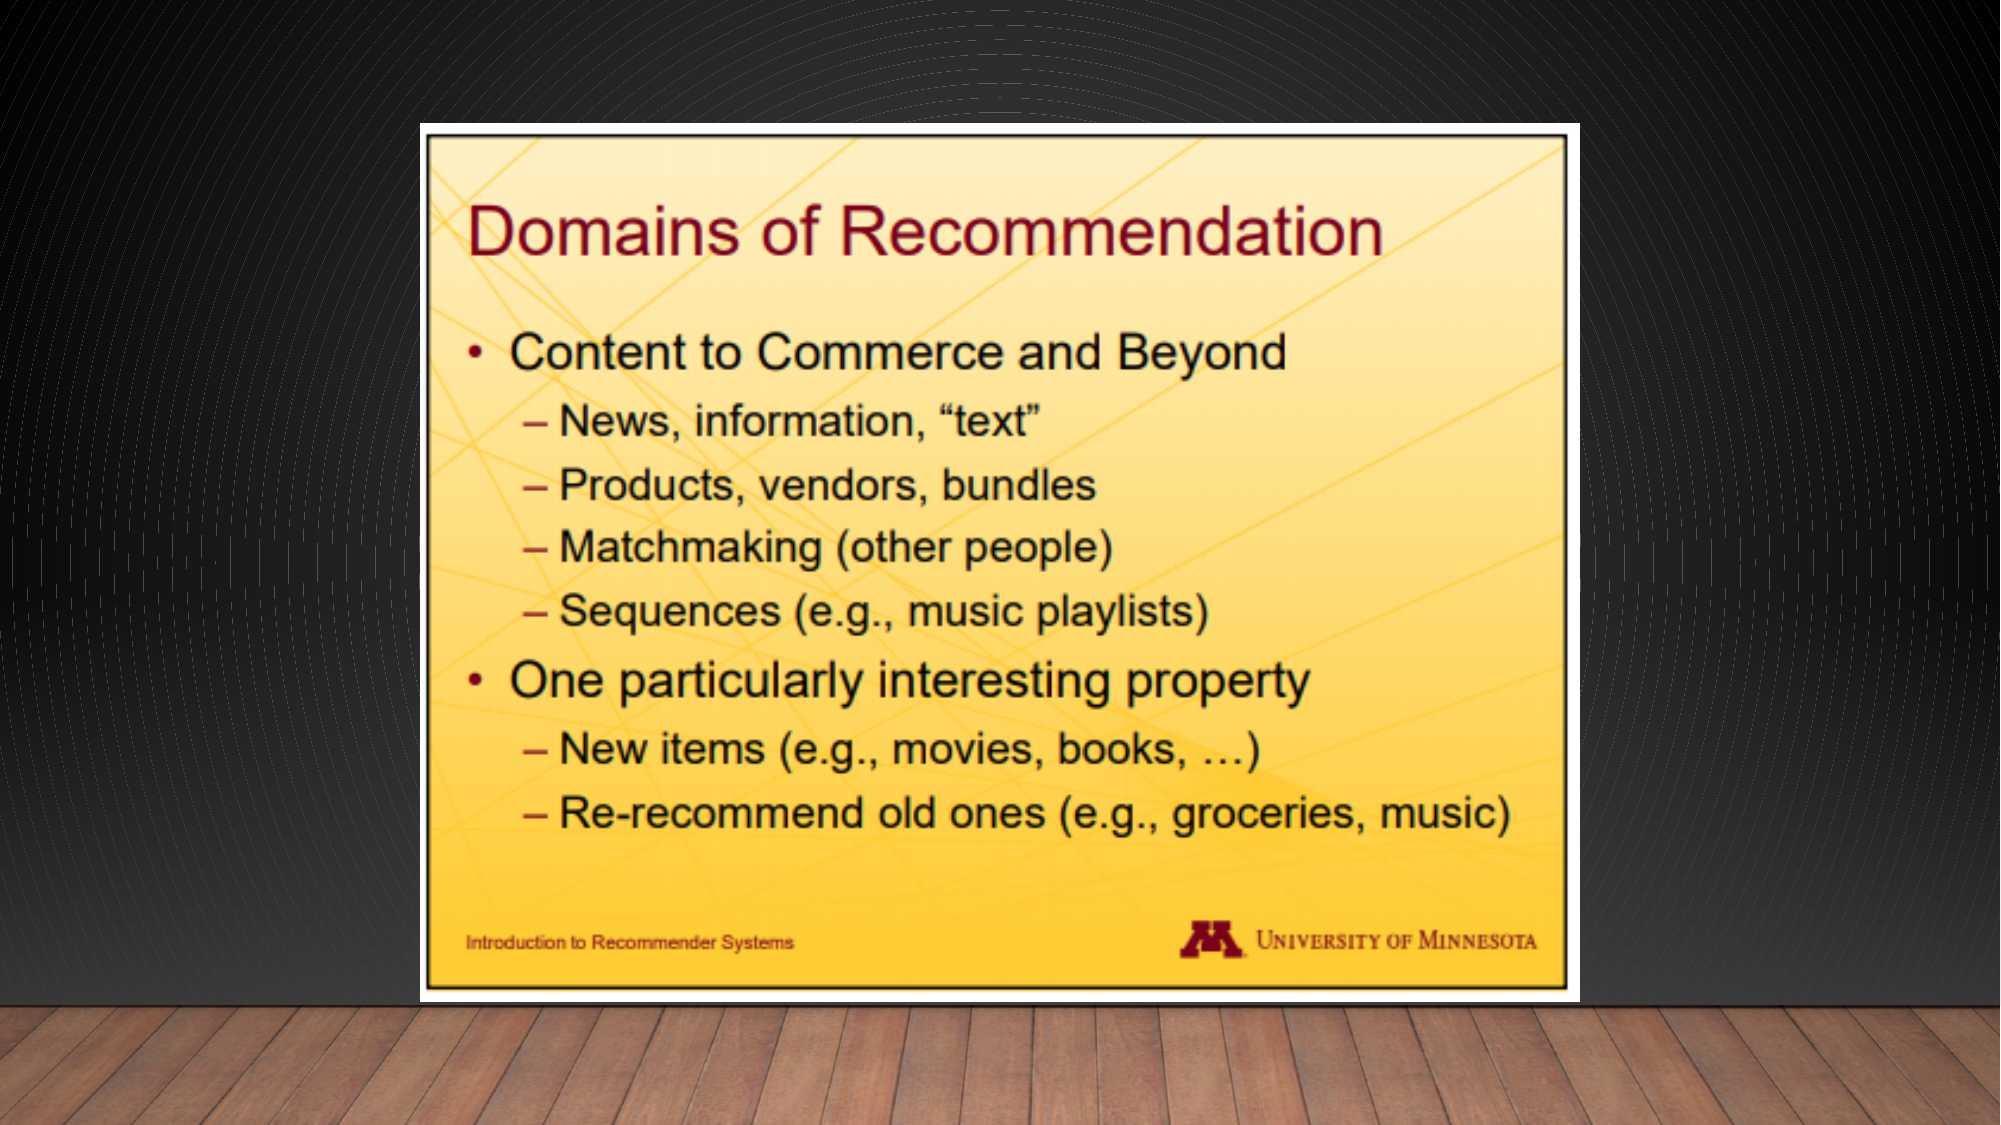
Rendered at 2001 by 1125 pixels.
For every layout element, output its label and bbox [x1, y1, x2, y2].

picture [420, 123, 1580, 1002]
picture [0, 1005, 2000, 1125]
